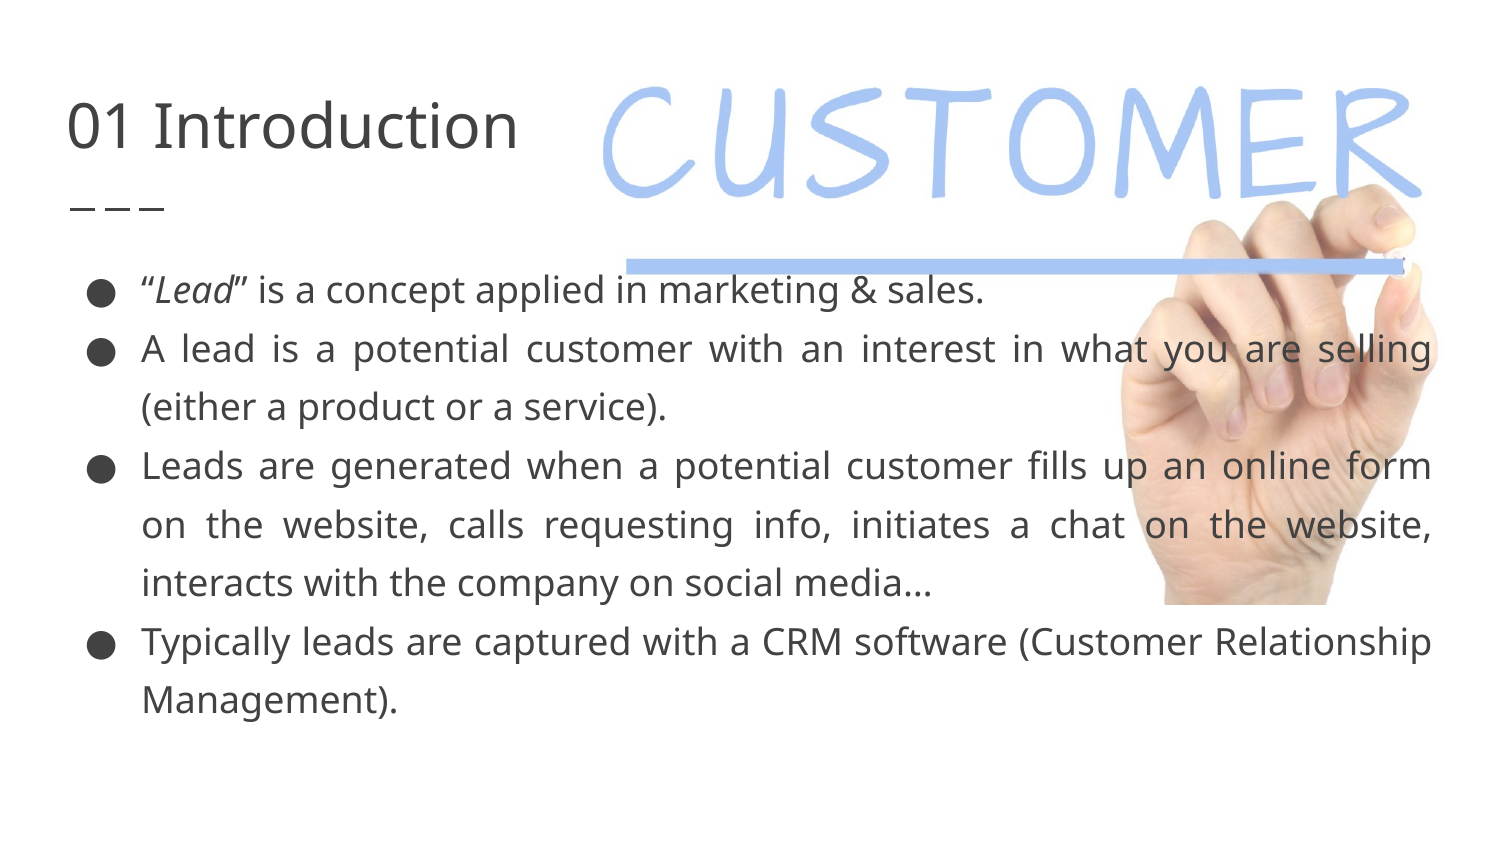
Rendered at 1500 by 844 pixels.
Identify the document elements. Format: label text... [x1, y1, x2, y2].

picture [569, 10, 1461, 605]
title 01 Introduction [51, 61, 564, 182]
list “Lead” is a concept applied in marketing & sales. A lead is a potential customer with an interest in what you are selling (either a product or a service). Leads are generated when a potential customer fills up an online form on the website, calls requesting info, initiates a chat on the website, interacts with the company on social media… Typically leads are captured with a CRM software (Customer Relationship Management). [51, 240, 1449, 750]
